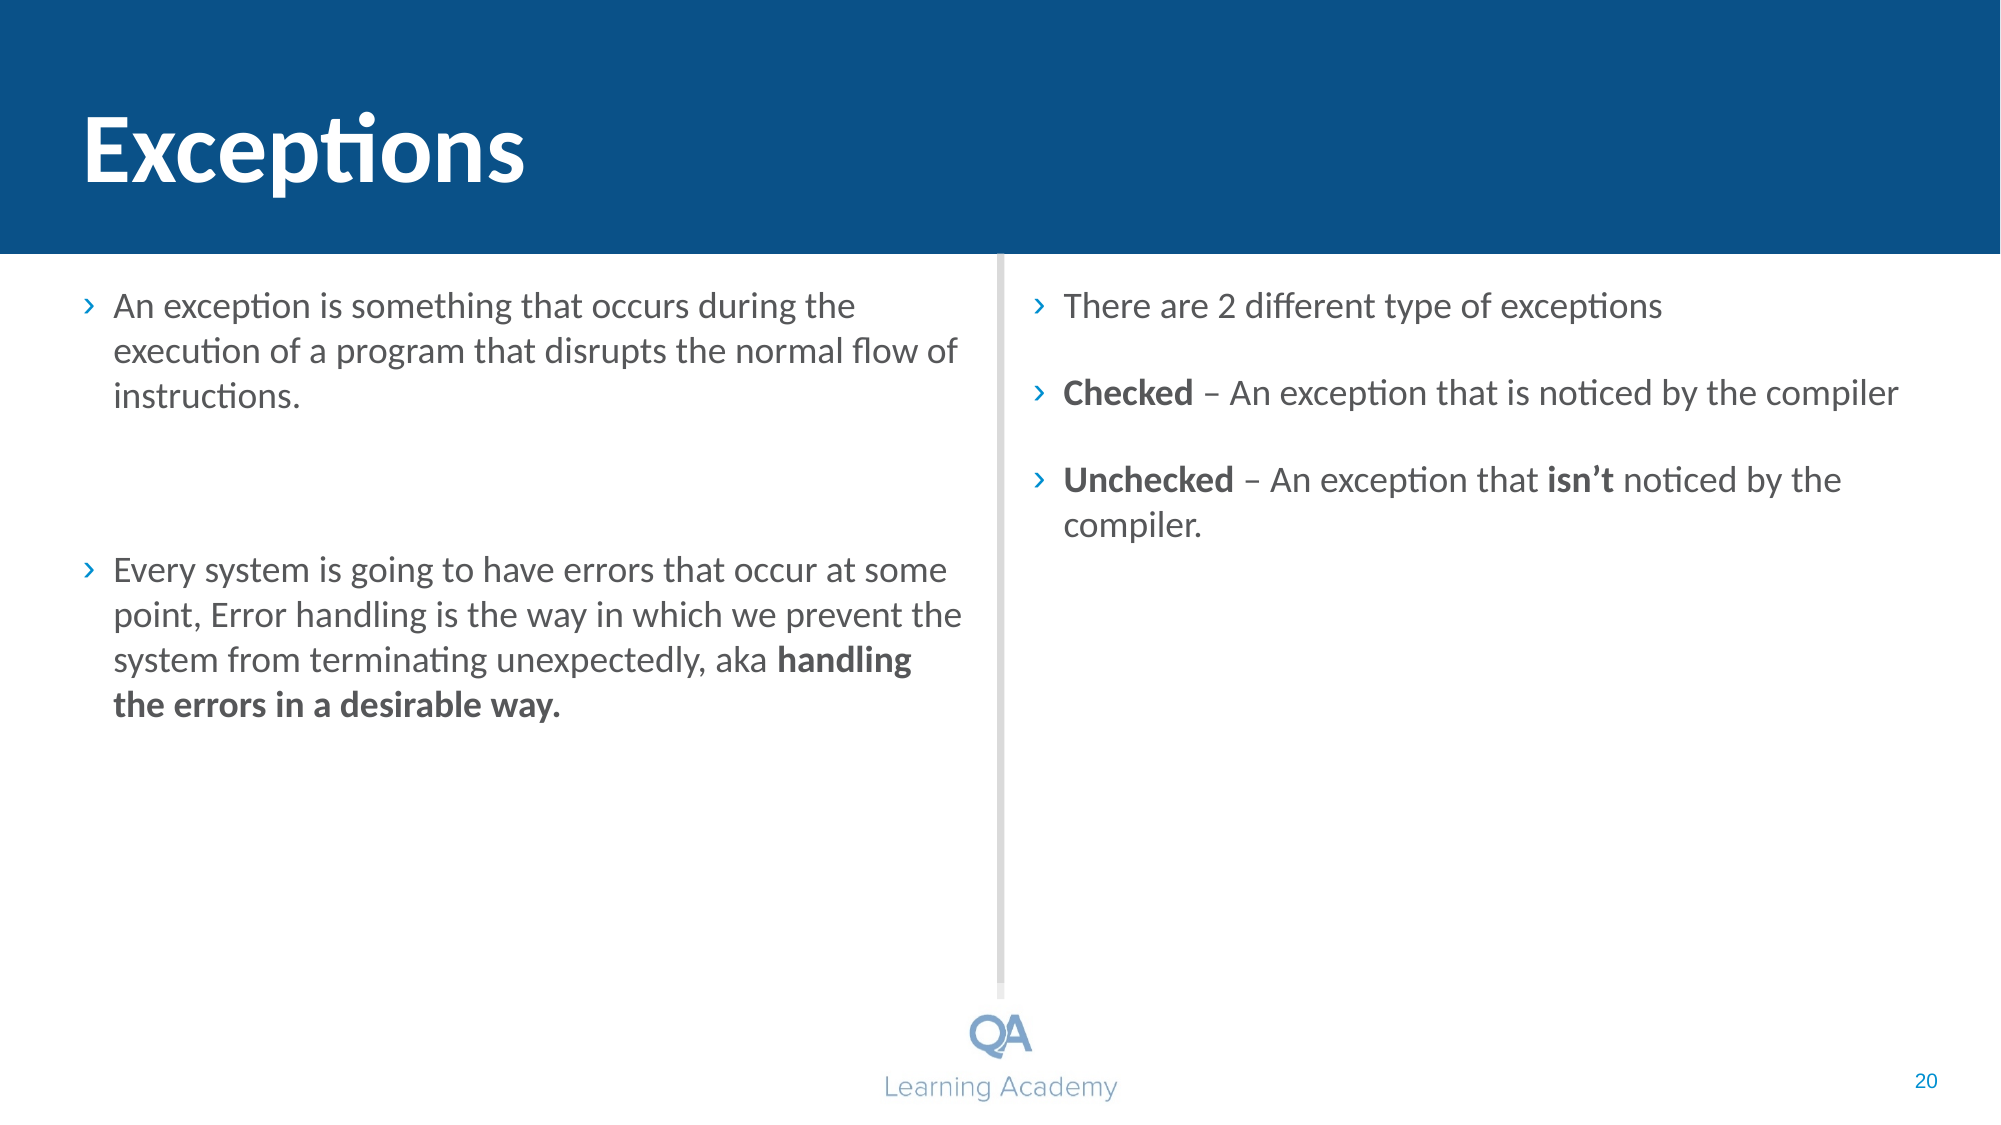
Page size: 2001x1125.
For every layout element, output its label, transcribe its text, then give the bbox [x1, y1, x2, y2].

title Exceptions [67, 20, 1565, 210]
list An exception is something that occurs during the execution of a program that disrupts the normal flow of instructions. Every system is going to have errors that occur at some point, Error handling is the way in which we prevent the system from terminating unexpectedly, aka handling the errors in a desirable way. [67, 273, 984, 1000]
list There are 2 different type of exceptions Checked – An exception that is noticed by the compiler Unchecked – An exception that isn’t noticed by the compiler. [1018, 273, 1934, 1000]
